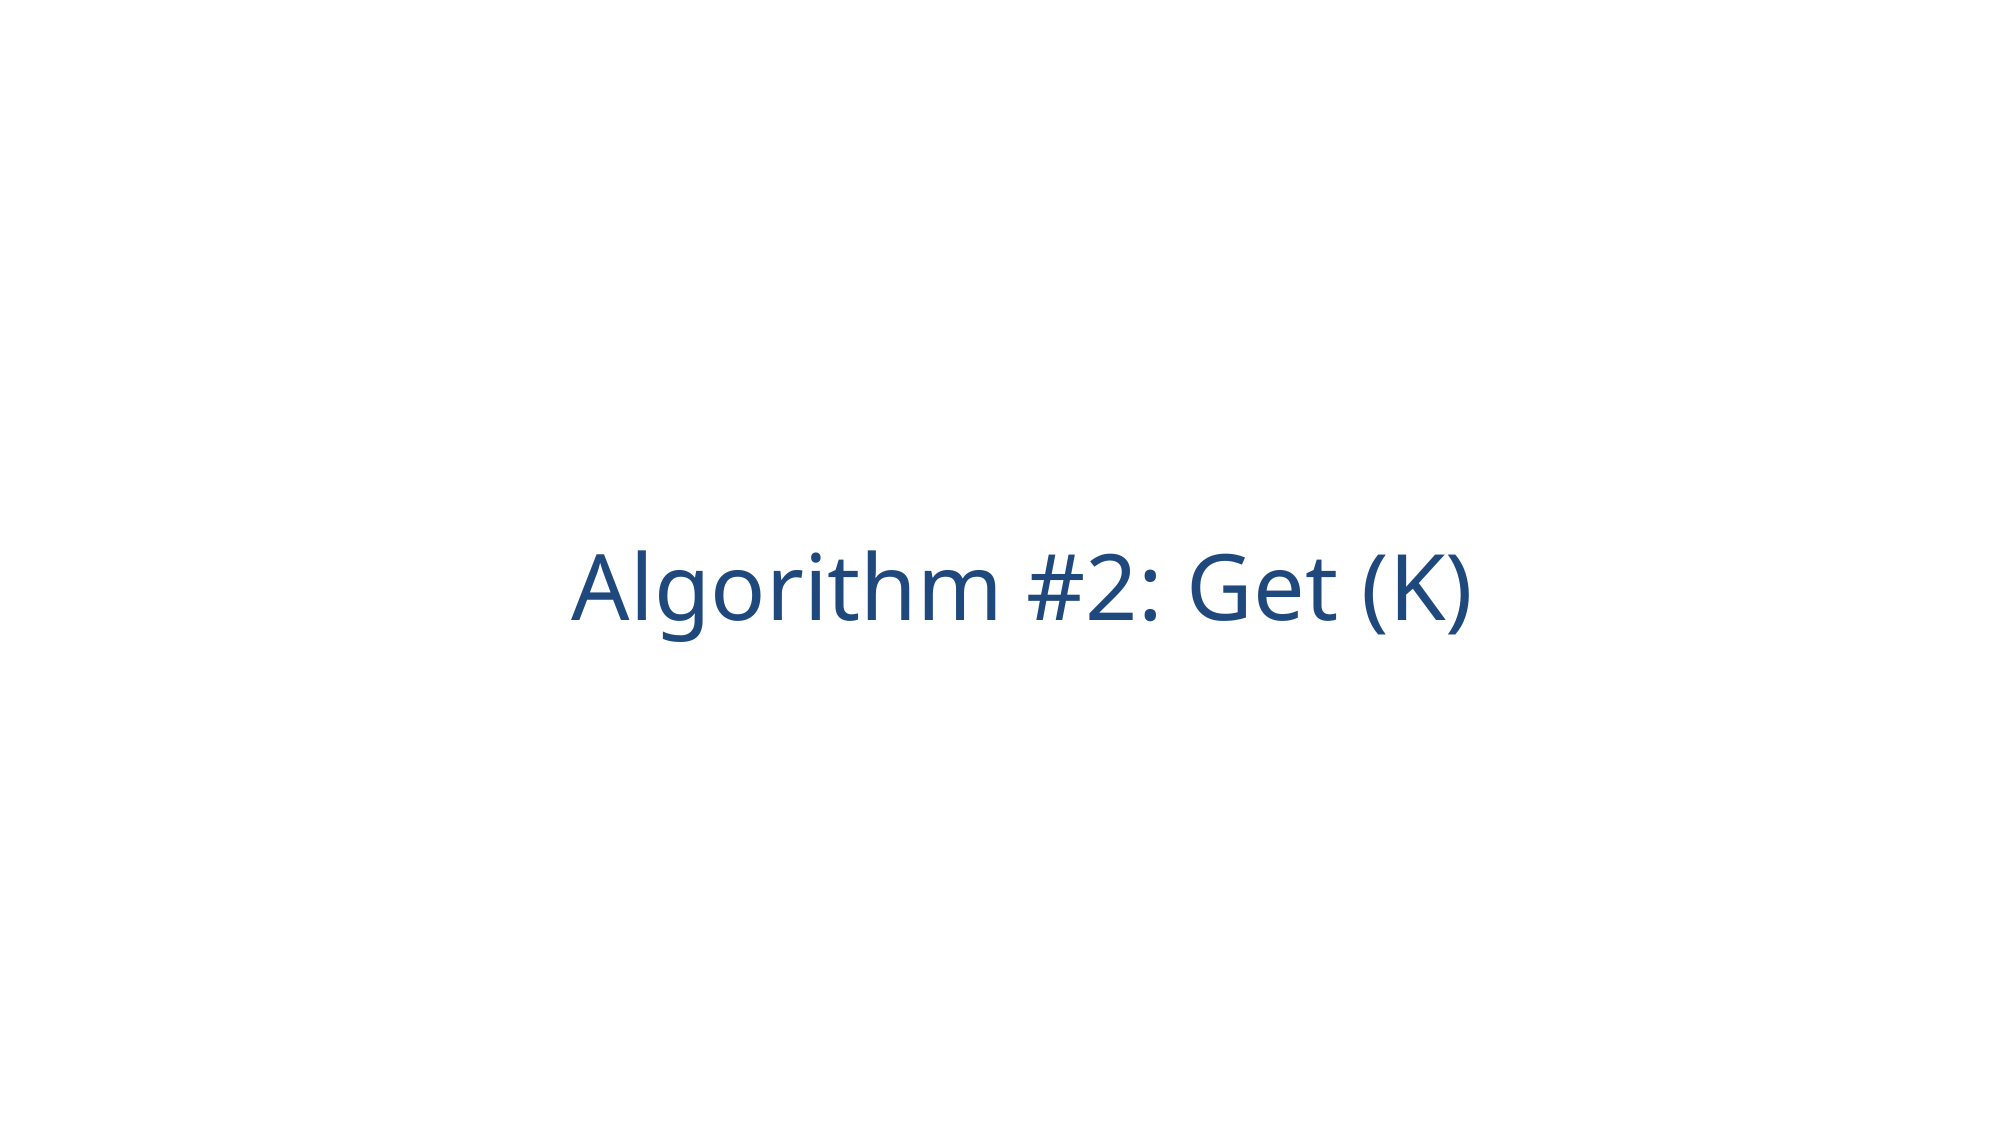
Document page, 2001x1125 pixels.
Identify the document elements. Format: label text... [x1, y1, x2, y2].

title Algorithm #2: Get (K) [123, 490, 1923, 678]
